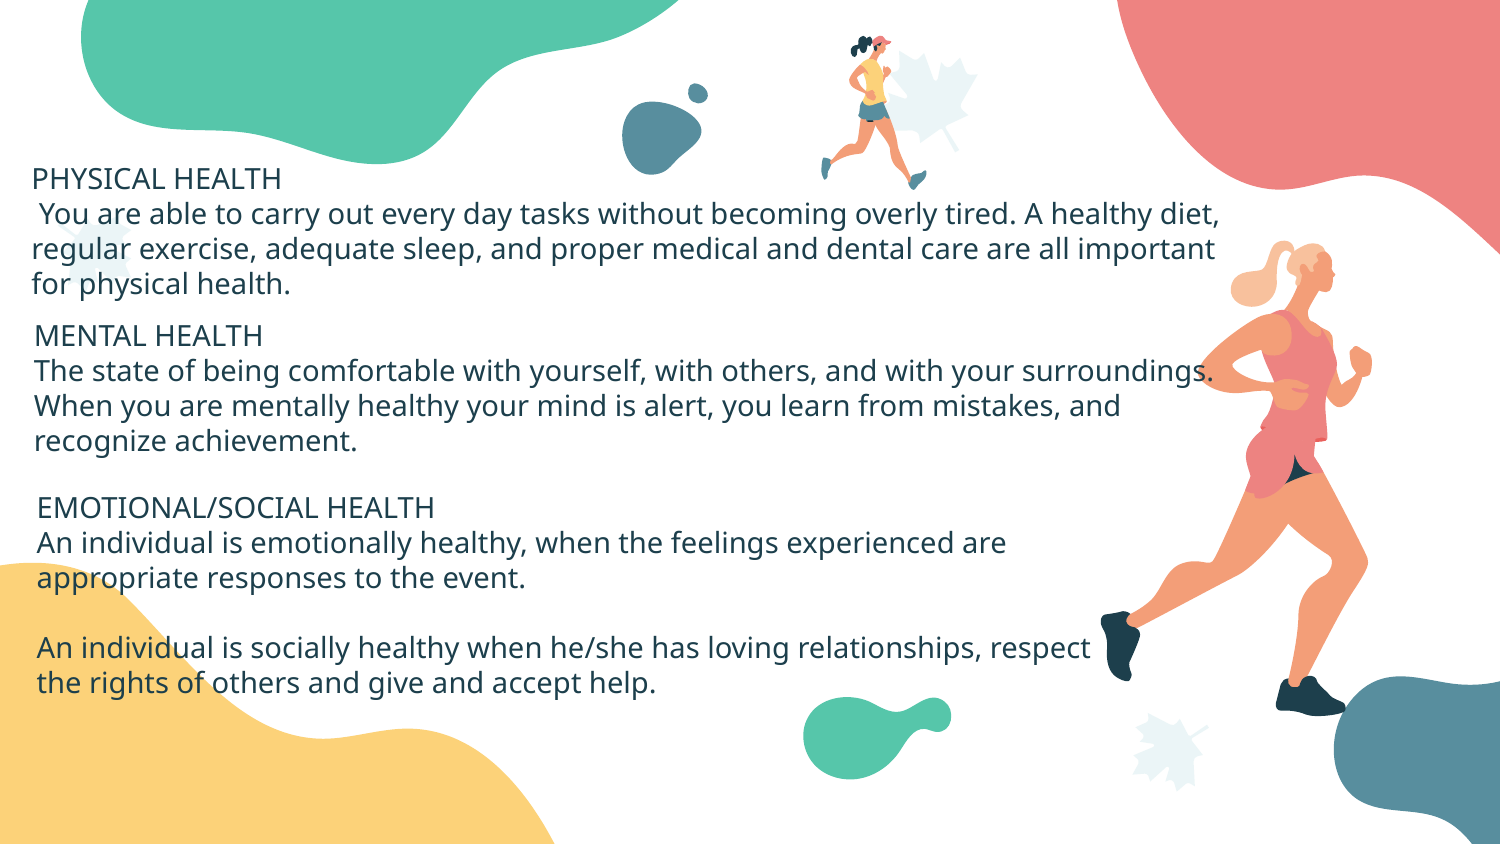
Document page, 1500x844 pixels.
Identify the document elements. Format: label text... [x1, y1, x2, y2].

text_box MENTAL HEALTH The state of being comfortable with yourself, with others, and with your surroundings. When you are mentally healthy your mind is alert, you learn from mistakes, and recognize achievement. [19, 309, 1092, 465]
text_box EMOTIONAL/SOCIAL HEALTH An individual is emotionally healthy, when the feelings experienced are appropriate responses to the event. An individual is socially healthy when he/she has loving relationships, respect the rights of others and give and accept help. [21, 482, 1126, 742]
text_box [1097, 238, 1375, 719]
text_box [803, 742, 906, 780]
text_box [609, 79, 717, 180]
text_box PHYSICAL HEALTH You are able to carry out every day tasks without becoming overly tired. A healthy diet, regular exercise, adequate sleep, and proper medical and dental care are all important for physical health. [16, 153, 1260, 308]
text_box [821, 34, 928, 192]
